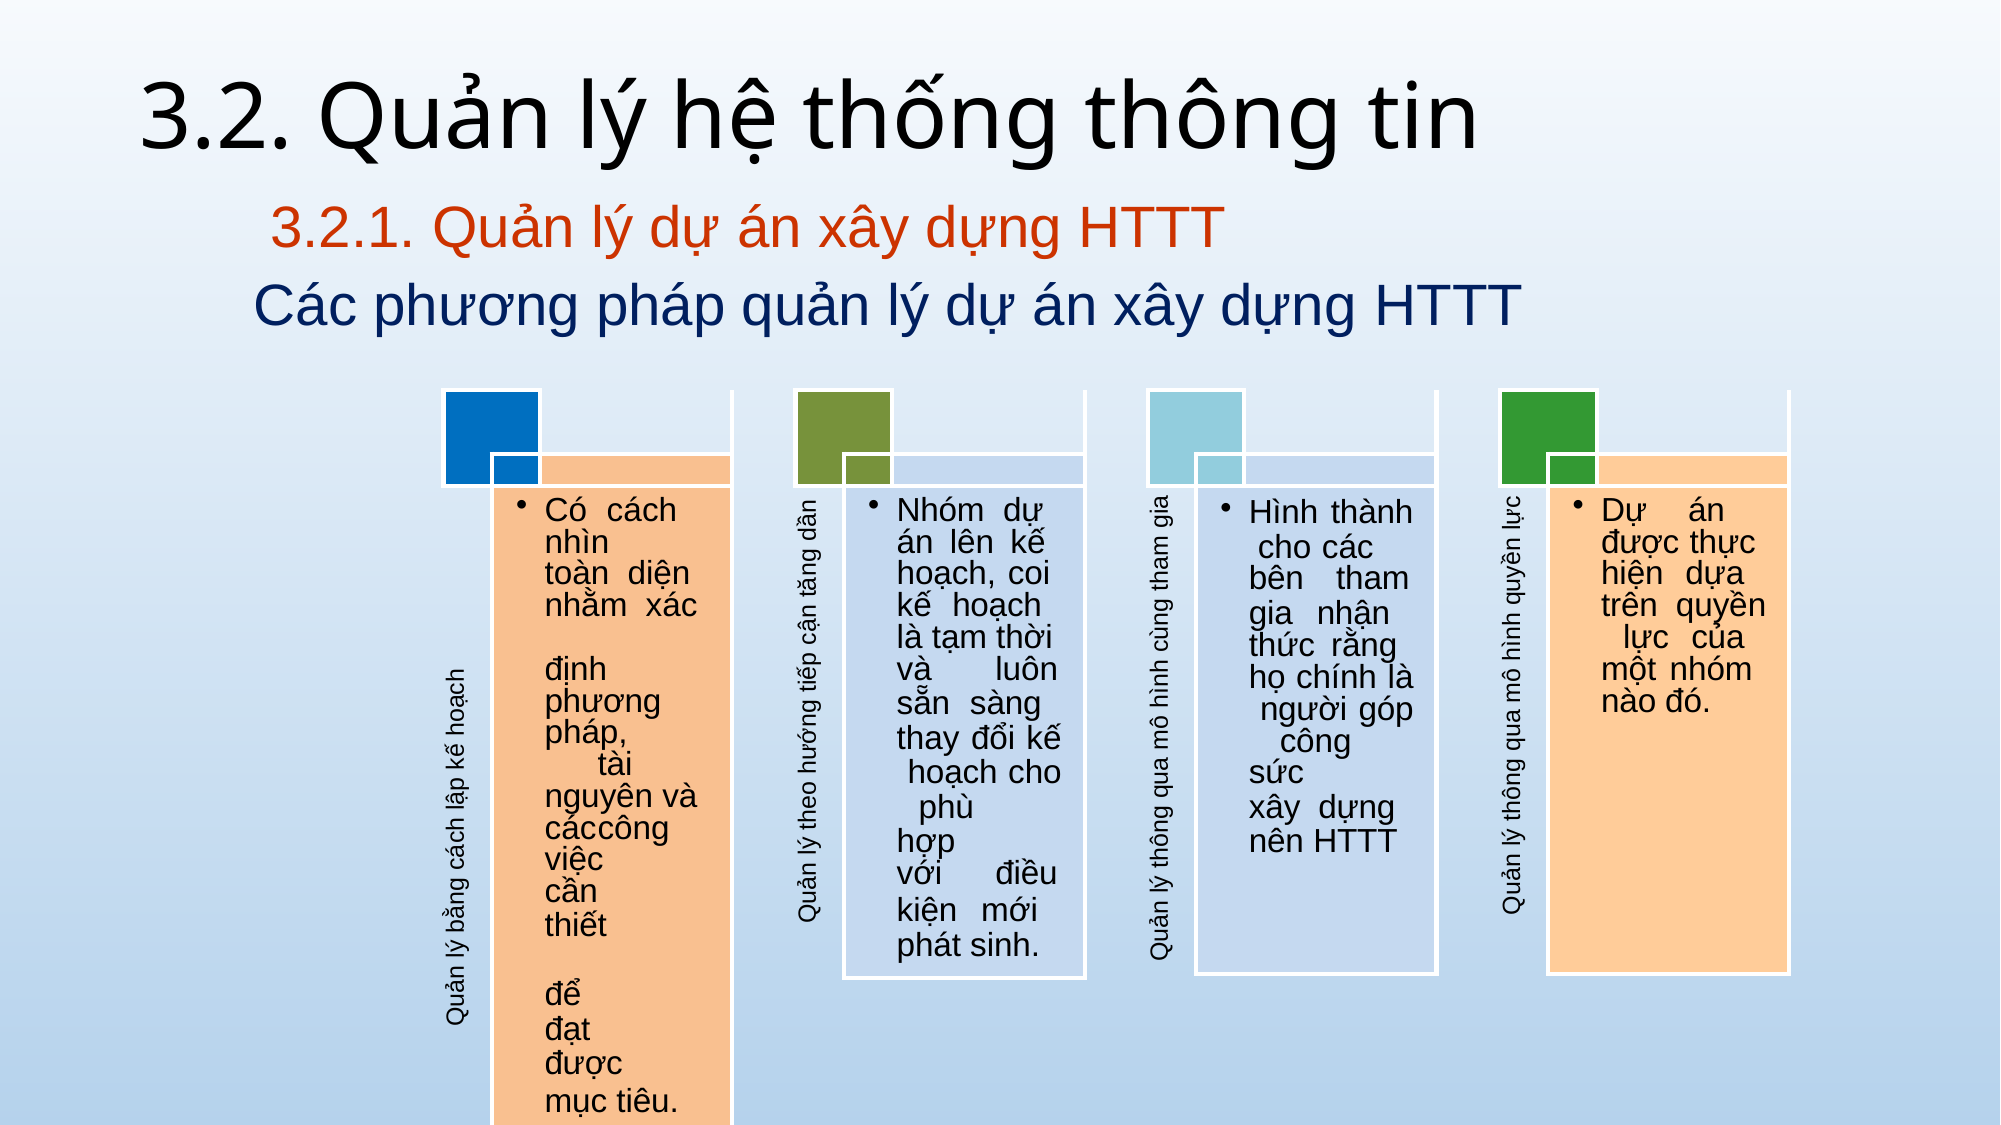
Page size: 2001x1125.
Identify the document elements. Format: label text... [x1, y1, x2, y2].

table_cell Quản lý thông qua mô hình quyền lực [1500, 488, 1546, 974]
table_header [894, 390, 1083, 452]
table_cell [894, 456, 1083, 484]
table_cell [1198, 456, 1242, 484]
table_cell [494, 456, 538, 484]
table_header [1502, 392, 1595, 454]
table_cell Hình thành cho các bên tham gia nhận thức rằng họ chính là người góp công sức xây dựng nên HTTT [1198, 488, 1434, 972]
table_cell [1150, 454, 1194, 484]
table_header [1246, 390, 1434, 452]
table_cell [798, 454, 842, 484]
table_cell Quản lý thông qua mô hình cùng tham gia [1148, 488, 1194, 974]
table_cell [1502, 454, 1546, 484]
table_header [798, 392, 890, 454]
table_cell [446, 454, 490, 484]
text_box 3.2.1. Quản lý dự án xây dựng HTTT Các phương pháp quản lý dự án xây dựng HTTT [251, 178, 1529, 338]
table_header [1150, 392, 1242, 454]
table_cell Quản lý bằng cách lập kế hoạch [444, 488, 490, 1125]
table_header [542, 390, 730, 452]
title 3.2. Quản lý hệ thống thông tin [137, 16, 1863, 206]
table_cell [1599, 456, 1787, 484]
table_cell Nhóm dự án lên kế hoạch, coi kế hoạch là tạm thời và luôn sẵn sàng thay đổi kế hoạch cho phù hợp với điều kiện mới phát sinh. [846, 488, 1083, 976]
table_cell Dự án được thực hiện dựa trên quyền lực của một nhóm nào đó. [1550, 488, 1787, 972]
table_header [446, 392, 538, 454]
table_cell [542, 456, 730, 484]
table_cell [846, 456, 890, 484]
table_header [1599, 390, 1787, 452]
table_cell Có cách nhìn toàn diện nhằm xác định phương pháp, tài nguyên và các công việc cần thiết để đạt được mục tiêu. [494, 488, 730, 1125]
table_cell Quản lý theo hướng tiếp cận tăng dần [795, 488, 842, 978]
table_cell [1550, 456, 1595, 484]
table_cell [1246, 456, 1434, 484]
